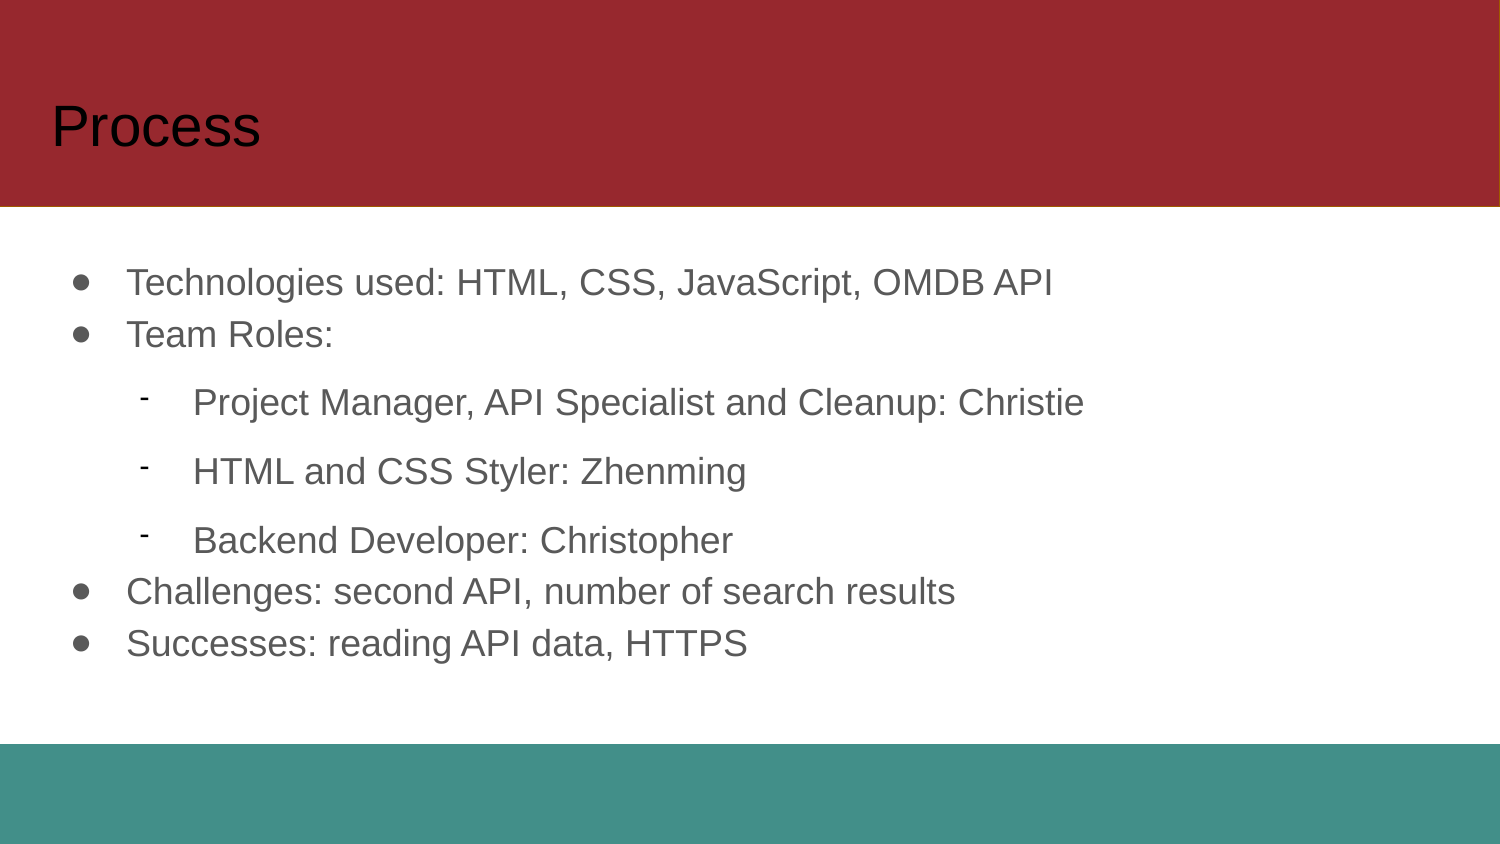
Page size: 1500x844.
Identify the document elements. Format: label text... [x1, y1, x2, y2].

list Technologies used: HTML, CSS, JavaScript, OMDB API Team Roles: Project Manager, API Specialist and Cleanup: Christie HTML and CSS Styler: Zhenming Backend Developer: Christopher Challenges: second API, number of search results Successes: reading API data, HTTPS [51, 236, 1449, 744]
text_box [0, 0, 1500, 207]
text_box [0, 744, 1500, 844]
title Process [51, 72, 1449, 167]
